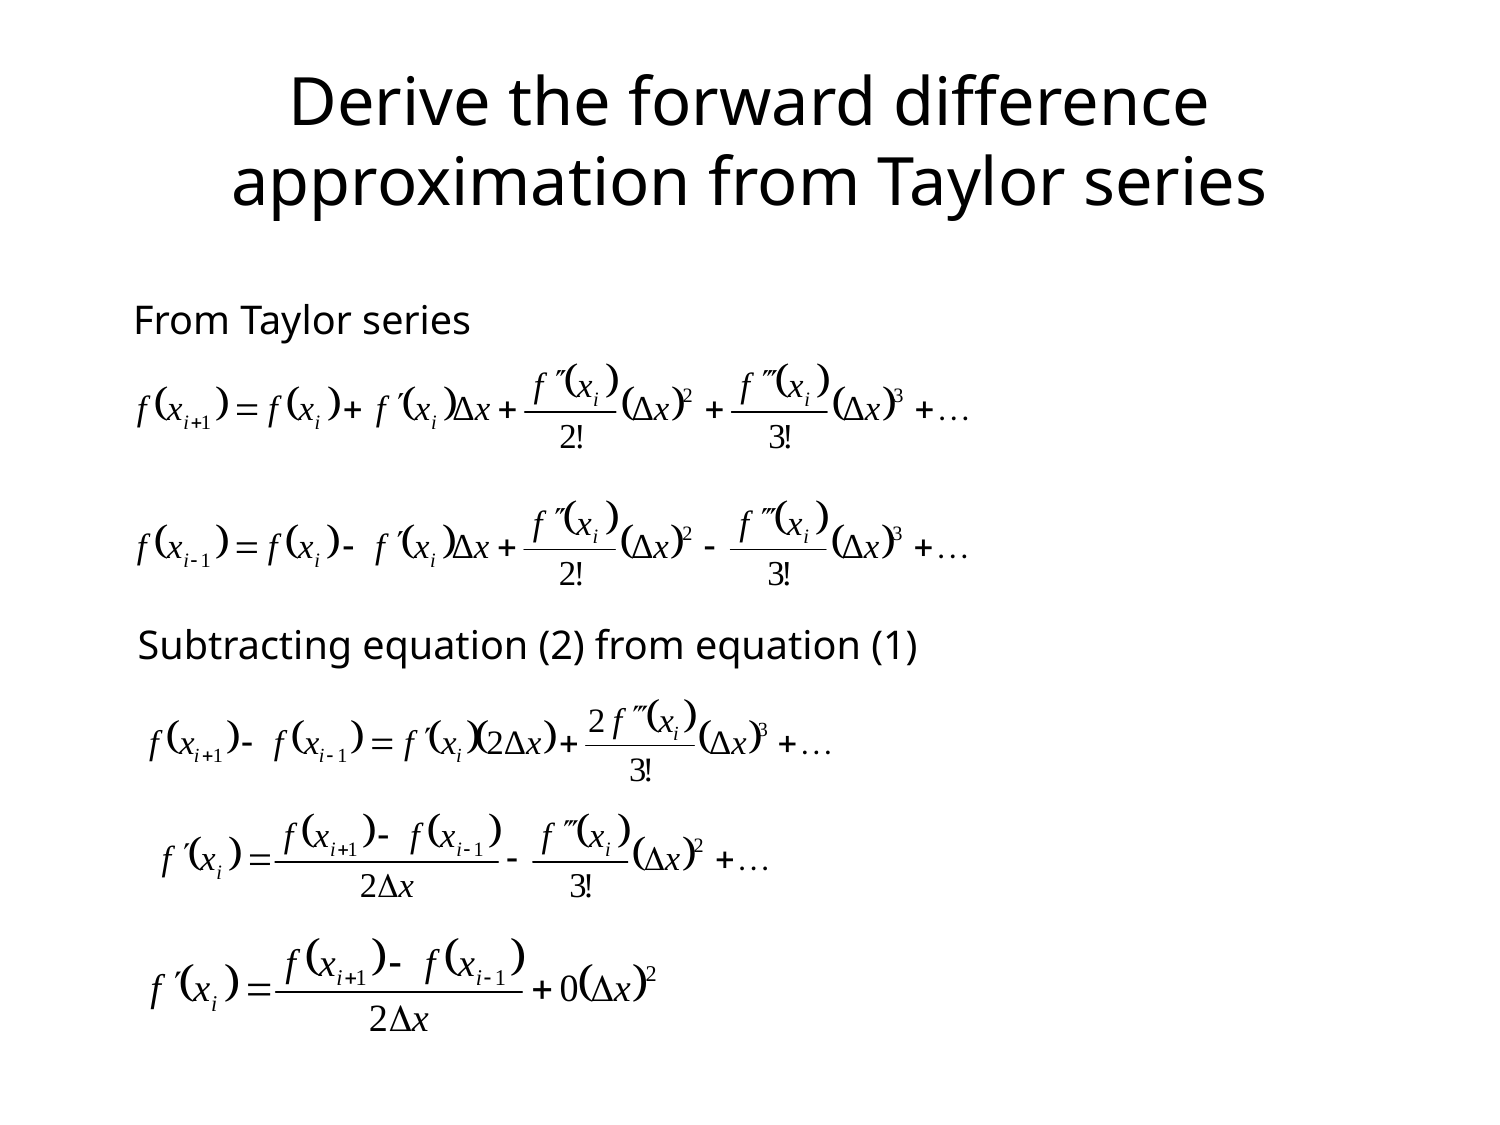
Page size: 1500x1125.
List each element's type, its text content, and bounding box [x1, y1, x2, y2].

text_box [149, 812, 776, 906]
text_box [137, 937, 663, 1041]
text_box Subtracting equation (2) from equation (1) [122, 612, 933, 675]
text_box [124, 499, 976, 594]
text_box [137, 699, 838, 789]
title Derive the forward difference approximation from Taylor series [75, 45, 1425, 233]
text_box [124, 362, 976, 457]
text_box From Taylor series [118, 287, 487, 350]
